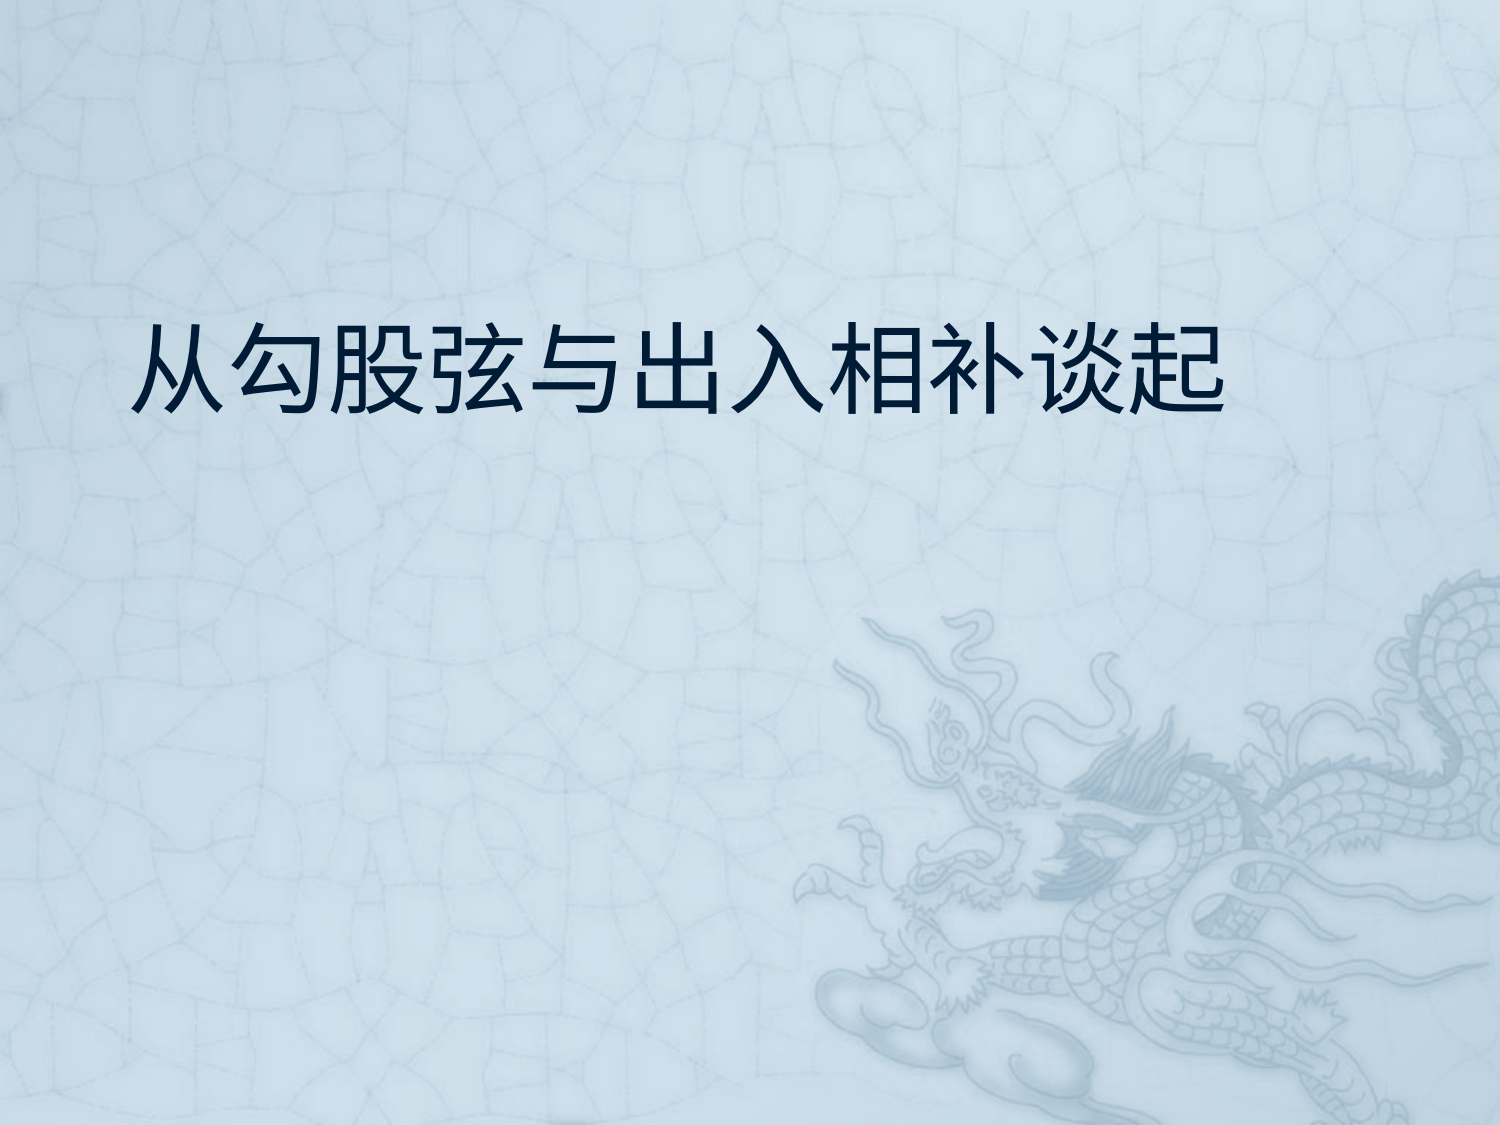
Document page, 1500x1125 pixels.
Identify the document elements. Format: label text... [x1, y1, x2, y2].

title 从勾股弦与出入相补谈起 [112, 192, 1388, 434]
